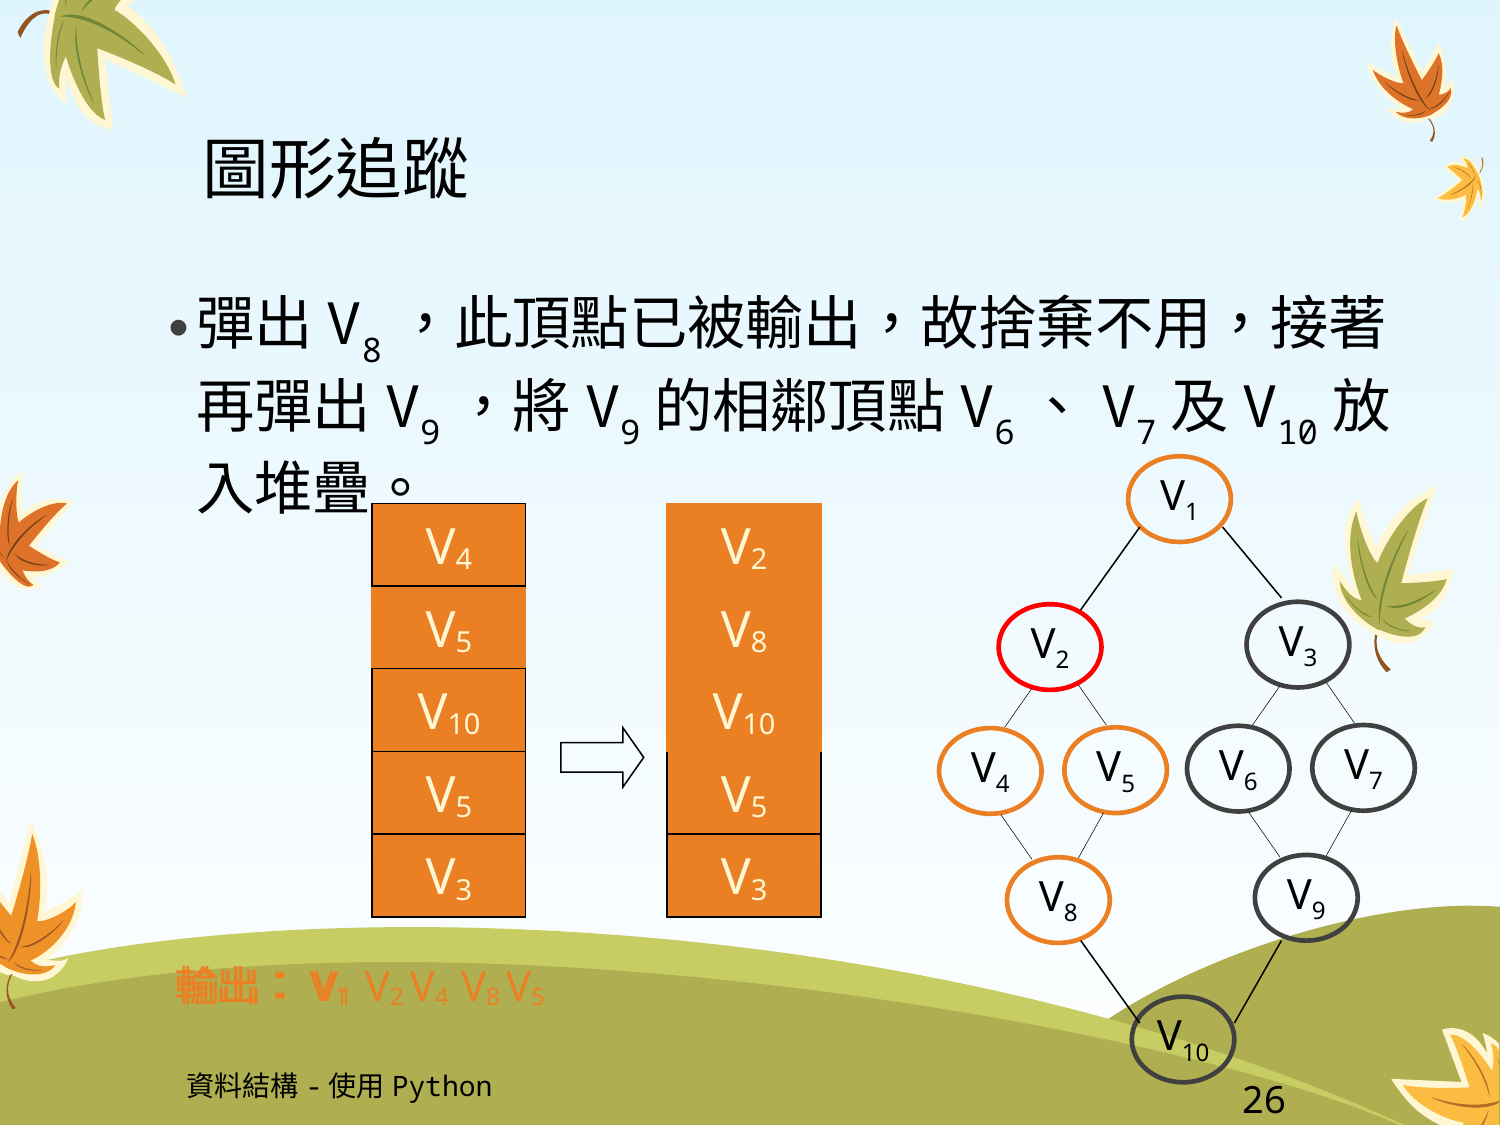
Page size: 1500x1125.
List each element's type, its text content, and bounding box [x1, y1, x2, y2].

text_box V5 [667, 752, 821, 834]
text_box V4 [372, 503, 526, 587]
text_box V1 [1128, 456, 1231, 542]
text_box V3 [372, 834, 526, 917]
slide_number 26 [1222, 1082, 1302, 1122]
text_box V2 [998, 604, 1102, 690]
text_box 輸出：V1 [159, 952, 739, 1018]
list 彈出V8，此頂點已被輸出，故捨棄不用，接著再彈出V9，將V9的相鄰頂點V6、V7及V10放入堆疊。 [147, 278, 1424, 516]
title 圖形追蹤 [187, 12, 1312, 216]
text_box V7 [1312, 725, 1415, 811]
text_box V8 [1006, 857, 1110, 943]
text_box V10 [1131, 996, 1235, 1083]
text_box V10 [667, 668, 821, 752]
text_box V6 [1187, 725, 1290, 812]
text_box V5 [372, 587, 526, 668]
text_box V5 [1064, 727, 1167, 814]
text_box [560, 727, 644, 787]
text_box V4 [939, 728, 1042, 814]
text_box V9 [1254, 854, 1358, 941]
text_box V2 [667, 503, 821, 587]
text_box V10 [372, 668, 526, 752]
text_box V5 [372, 752, 526, 834]
text_box V3 [1246, 601, 1350, 688]
text_box V8 [667, 587, 821, 668]
text_box V3 [667, 834, 821, 917]
footer 資料結構-使用Python [171, 1065, 1031, 1105]
